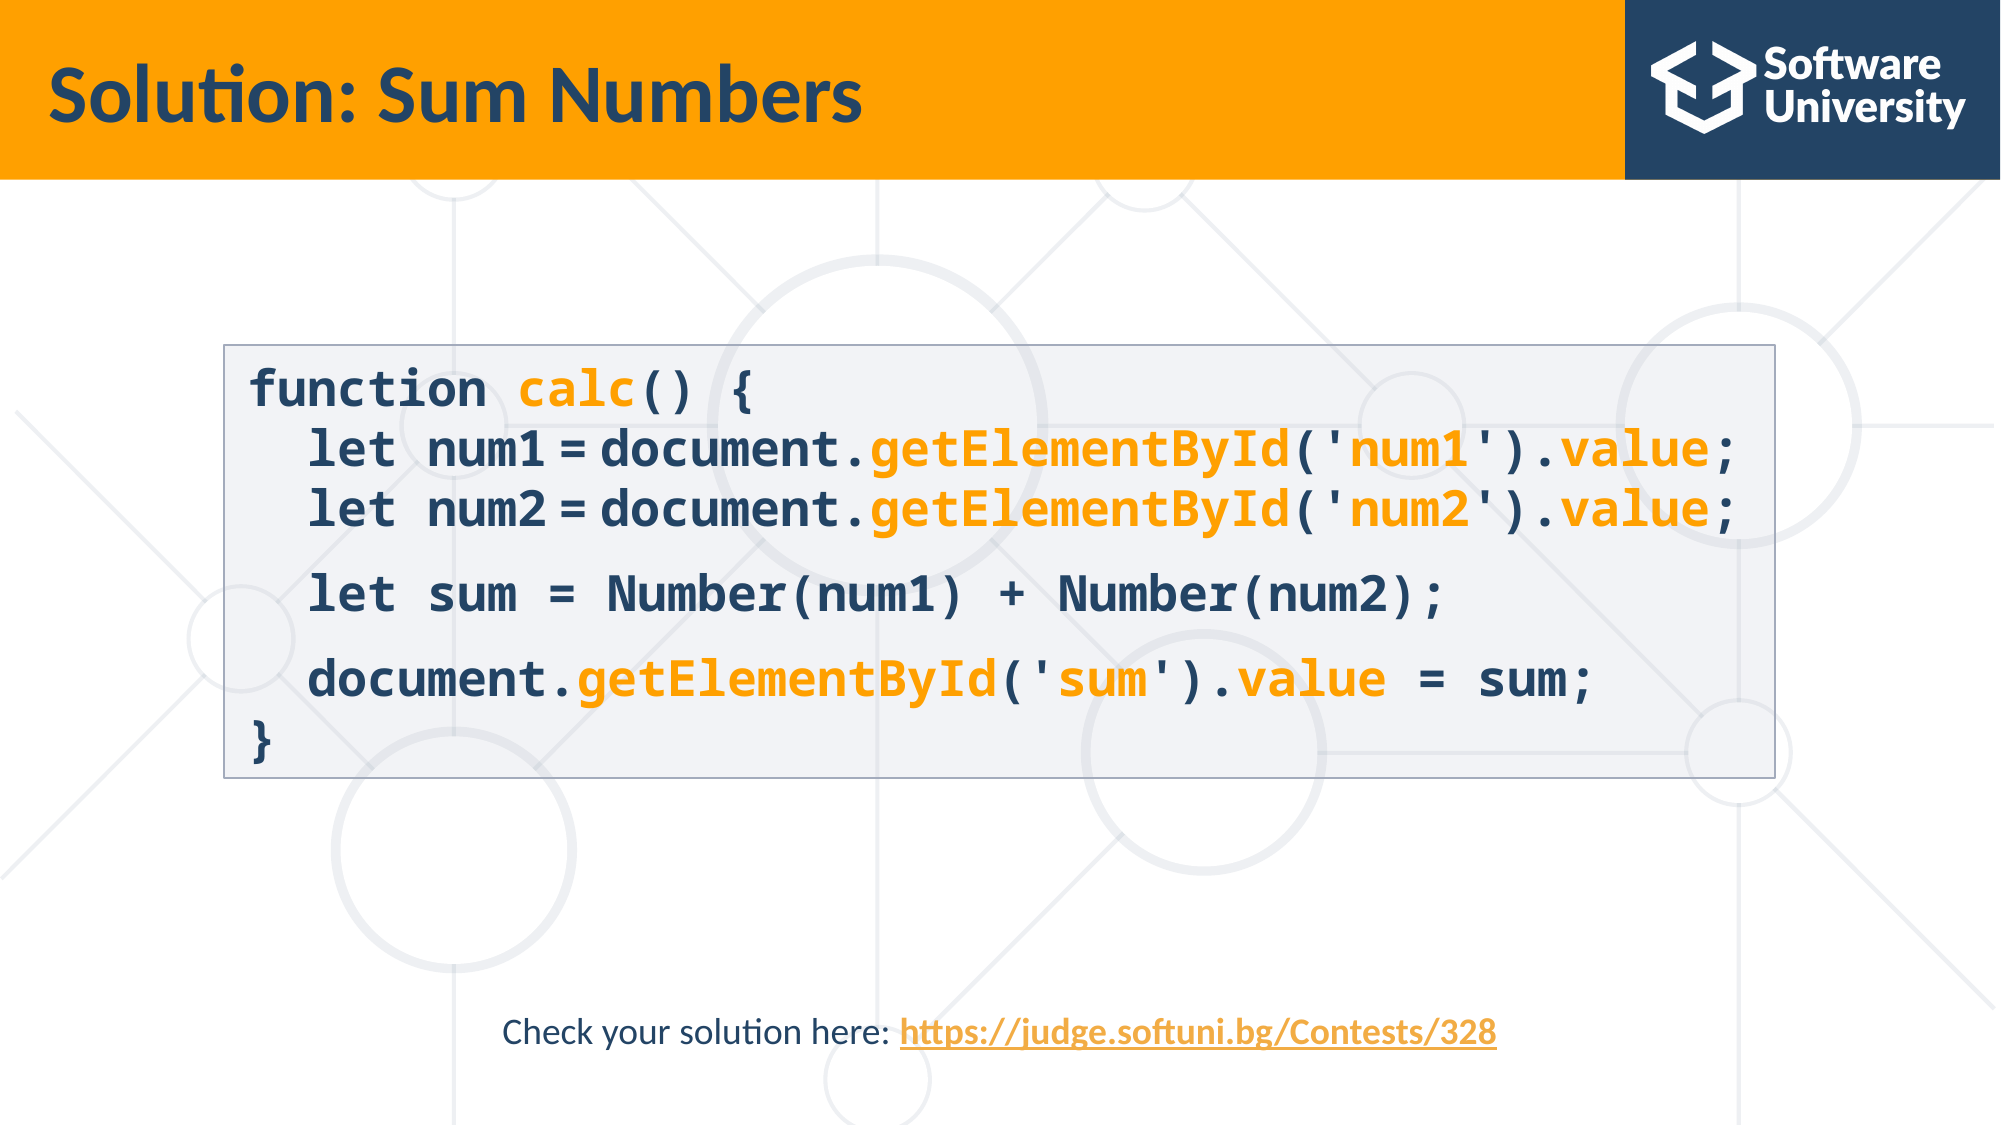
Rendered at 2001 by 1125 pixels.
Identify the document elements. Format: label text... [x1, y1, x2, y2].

title Solution: Sum Numbers [31, 16, 1625, 162]
picture [1651, 41, 1966, 134]
text_box function calc() { let num1 = document.getElementById('num1').value; let num2 = document.getElementById('num2').value; let sum = Number(num1) + Number(num2); document.getElementById('sum').value = sum; } [224, 344, 1776, 779]
text_box Check your solution here: https://judge.softuni.bg/Contests/328 [133, 999, 1866, 1060]
